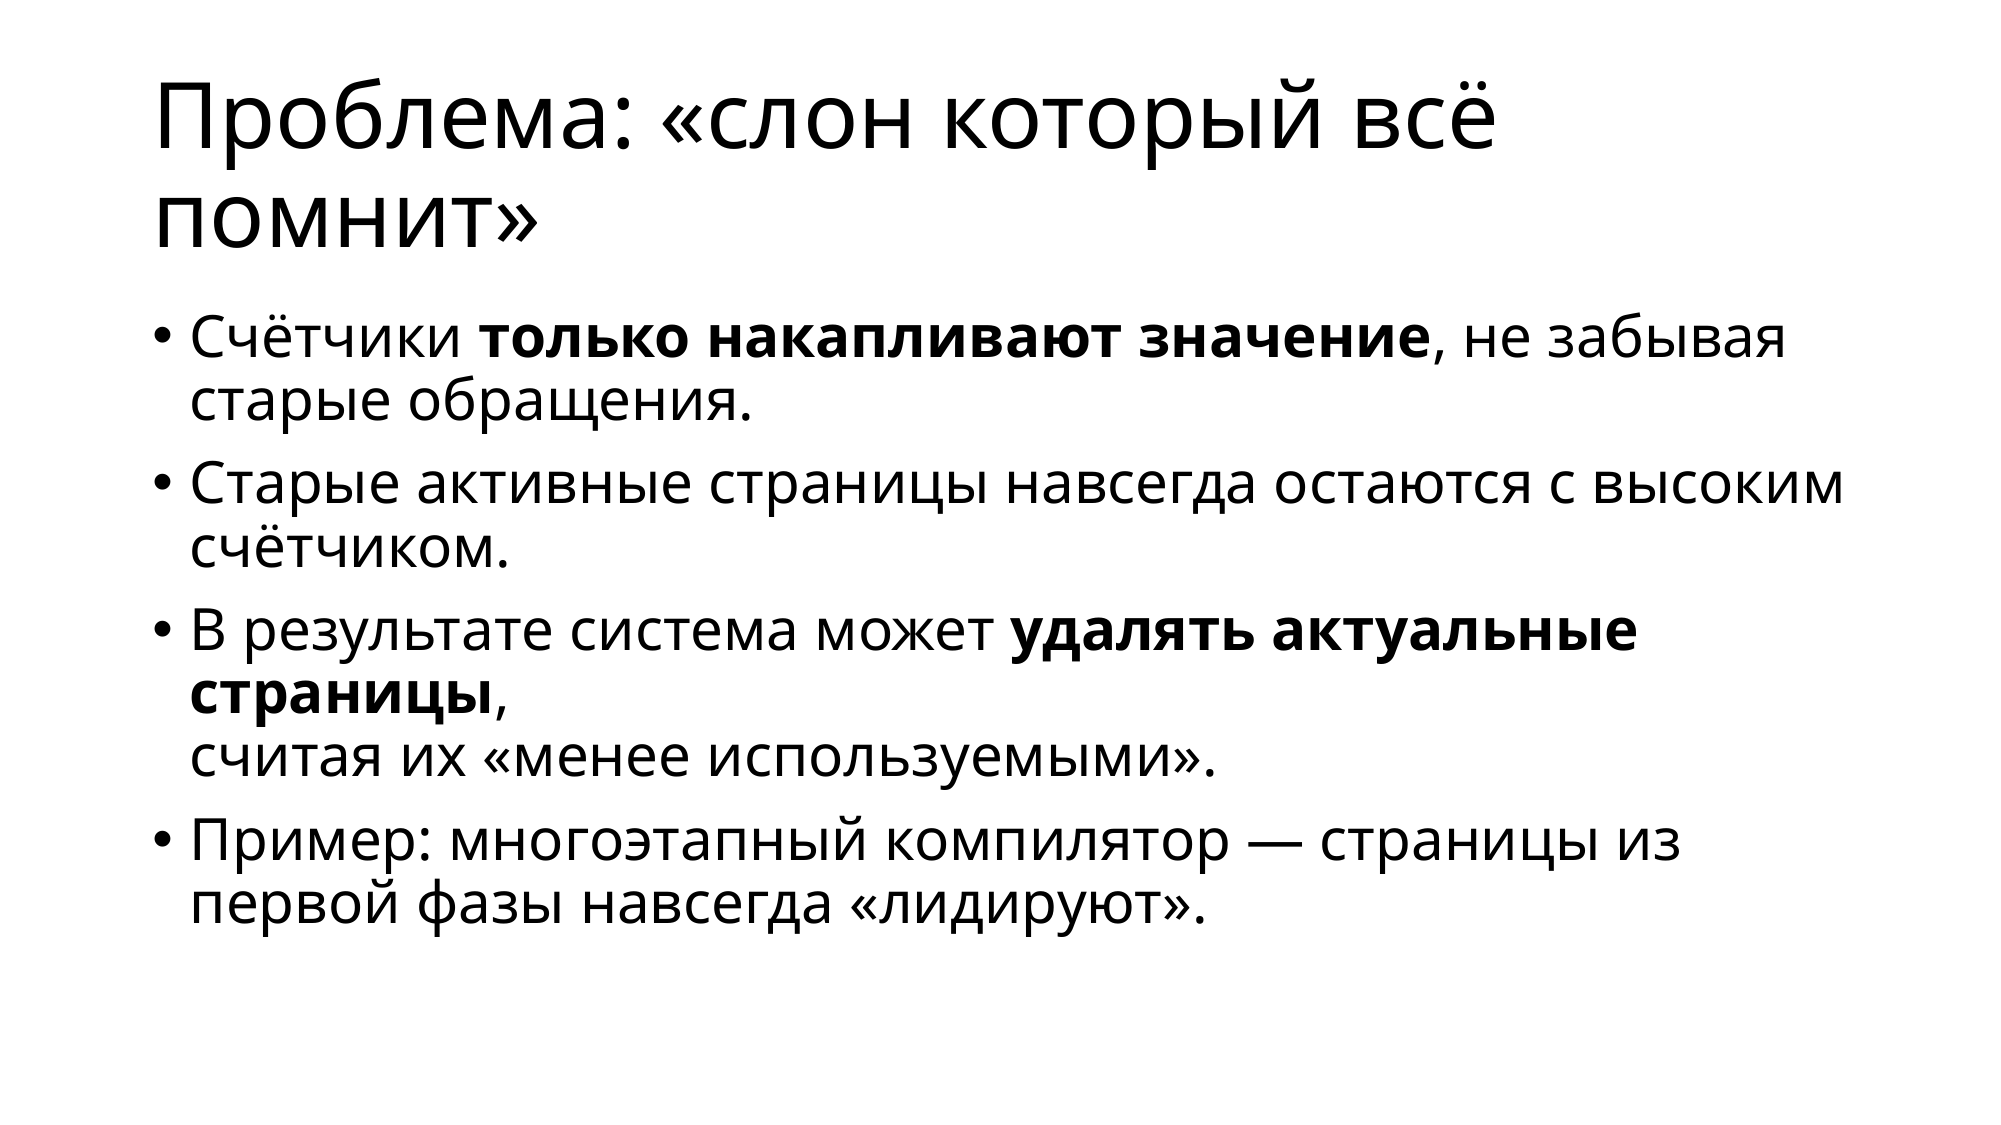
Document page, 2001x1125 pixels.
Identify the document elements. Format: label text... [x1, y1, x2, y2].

title Проблема: «слон который всё помнит» [137, 59, 1863, 278]
list Счётчики только накапливают значение, не забывая старые обращения. Старые активные страницы навсегда остаются с высоким счётчиком. В результате система может удалять актуальные страницы, считая их «менее используемыми». Пример: многоэтапный компилятор — страницы из первой фазы навсегда «лидируют». [137, 299, 1863, 1014]
